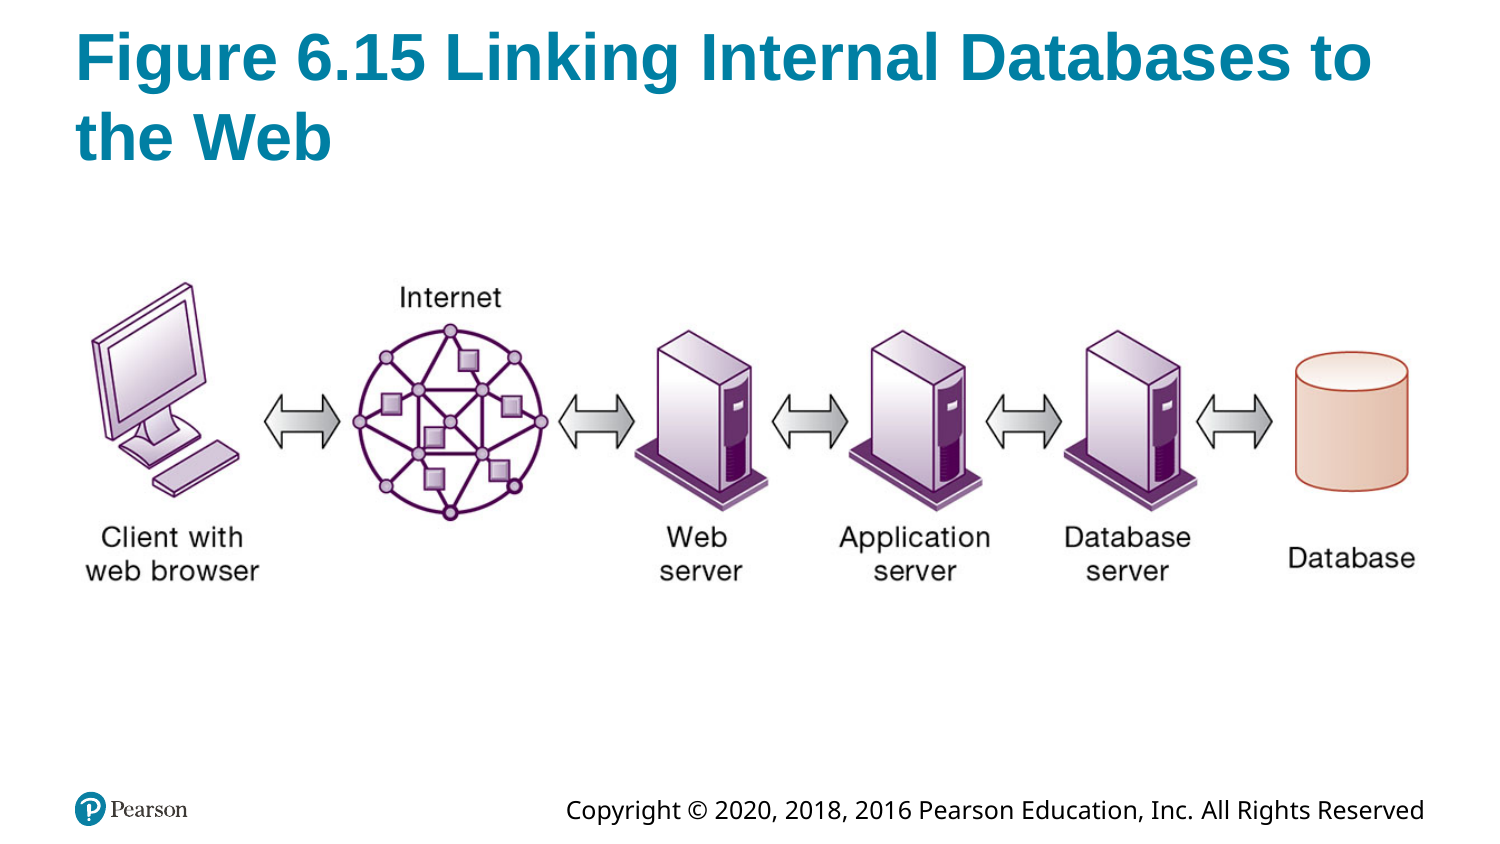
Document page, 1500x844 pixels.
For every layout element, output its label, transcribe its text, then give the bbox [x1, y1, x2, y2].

title Figure 6.15 Linking Internal Databases to the Web [75, 13, 1425, 174]
picture [80, 278, 1419, 585]
